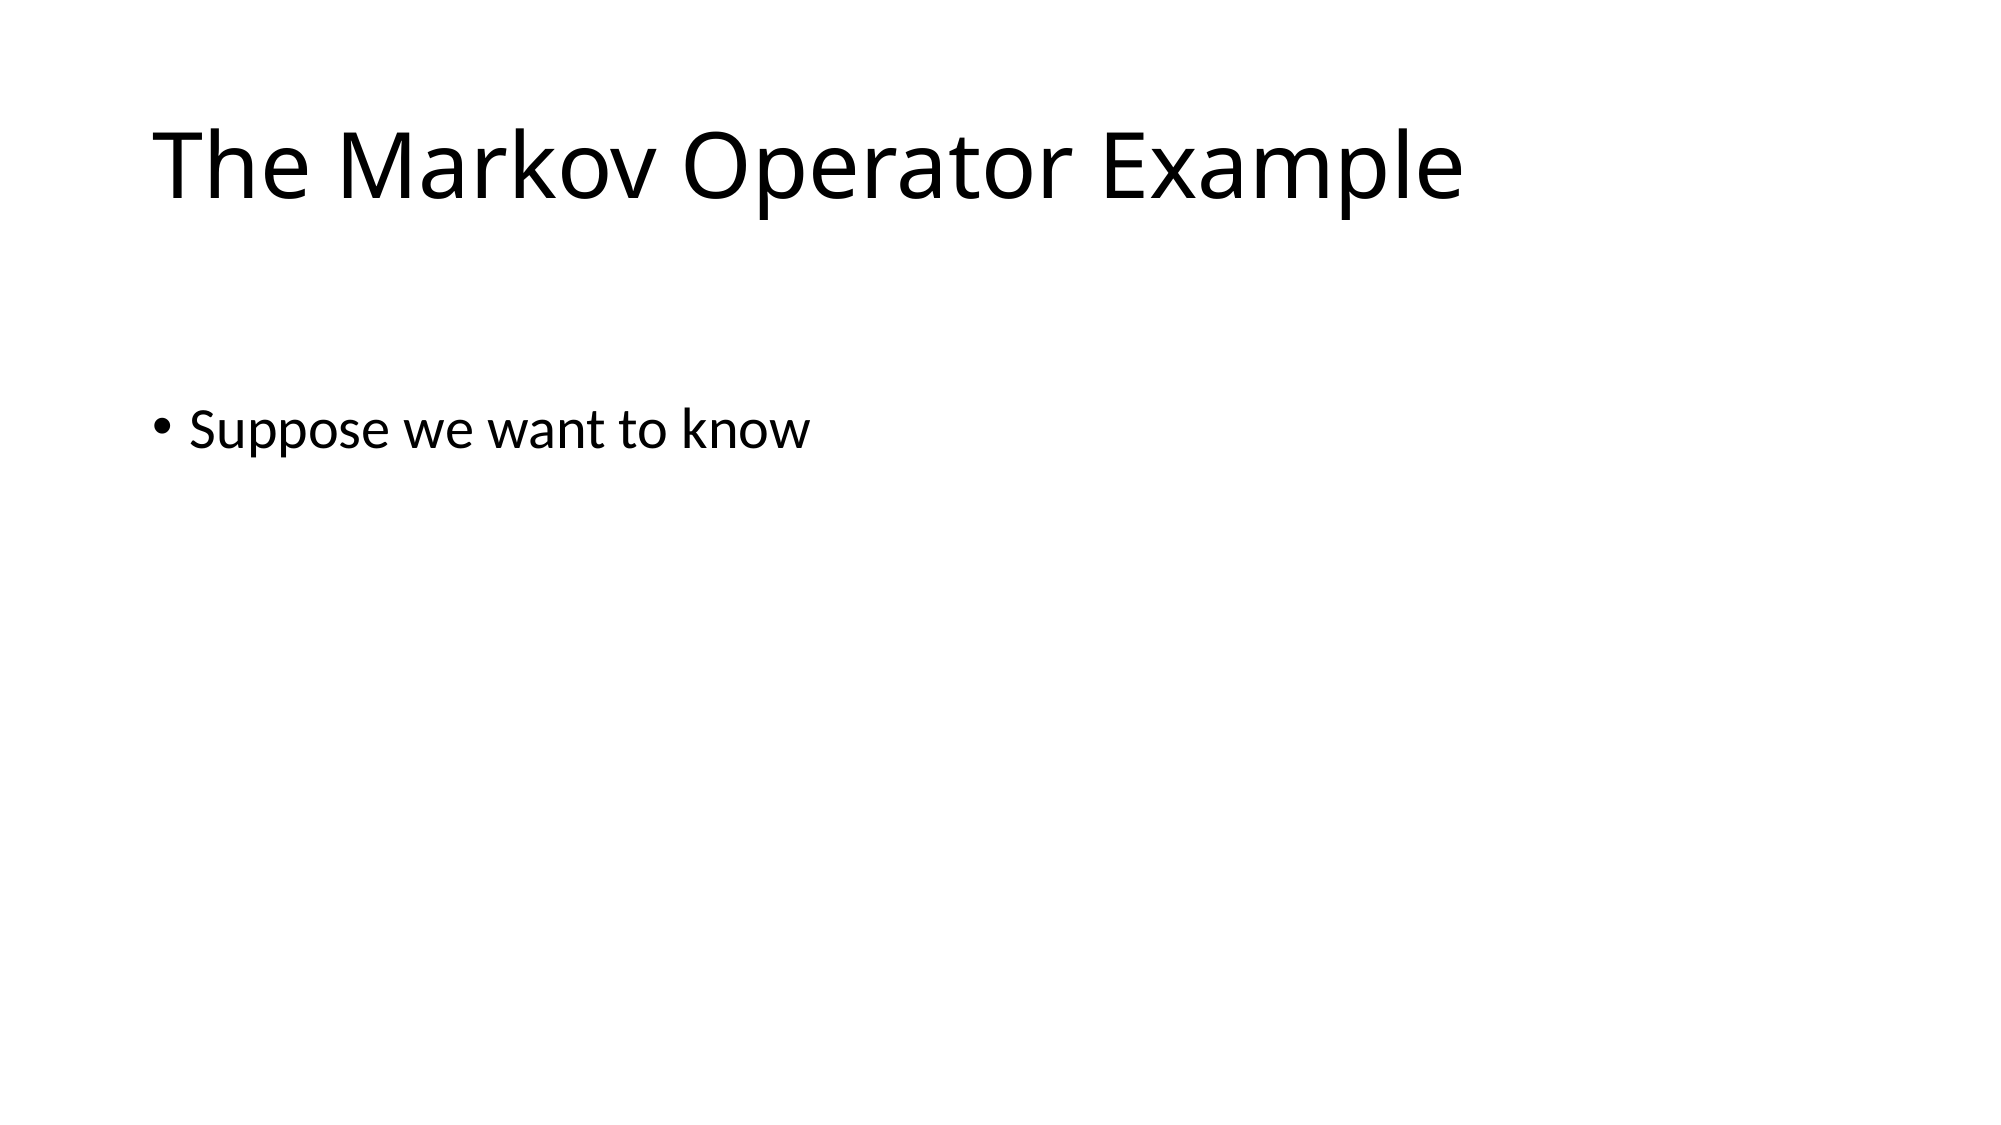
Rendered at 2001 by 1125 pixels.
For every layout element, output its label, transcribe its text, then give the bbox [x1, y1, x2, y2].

title The Markov Operator Example [137, 59, 1863, 278]
